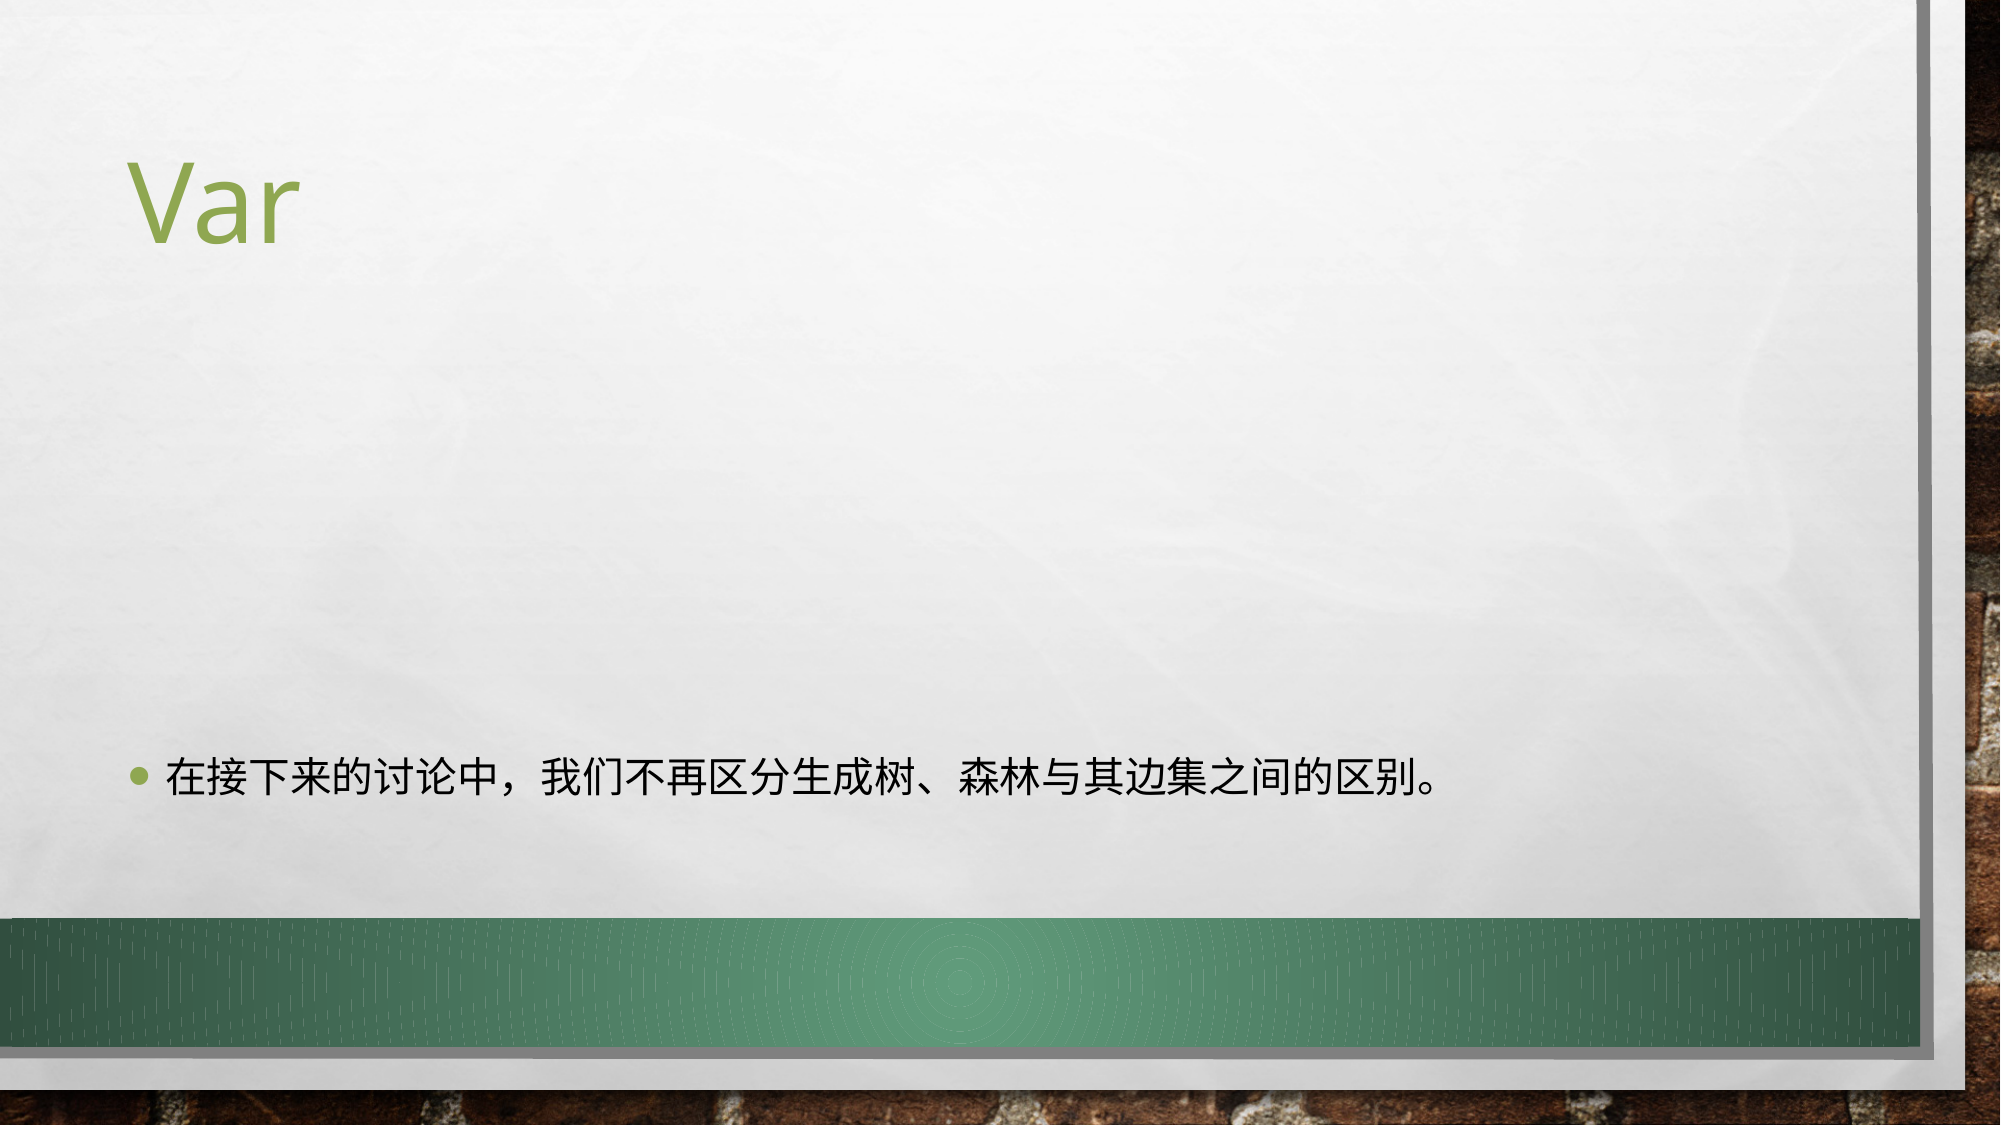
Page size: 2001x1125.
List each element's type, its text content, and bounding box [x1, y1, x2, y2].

title Var [112, 112, 1818, 302]
picture [0, 0, 2000, 1125]
